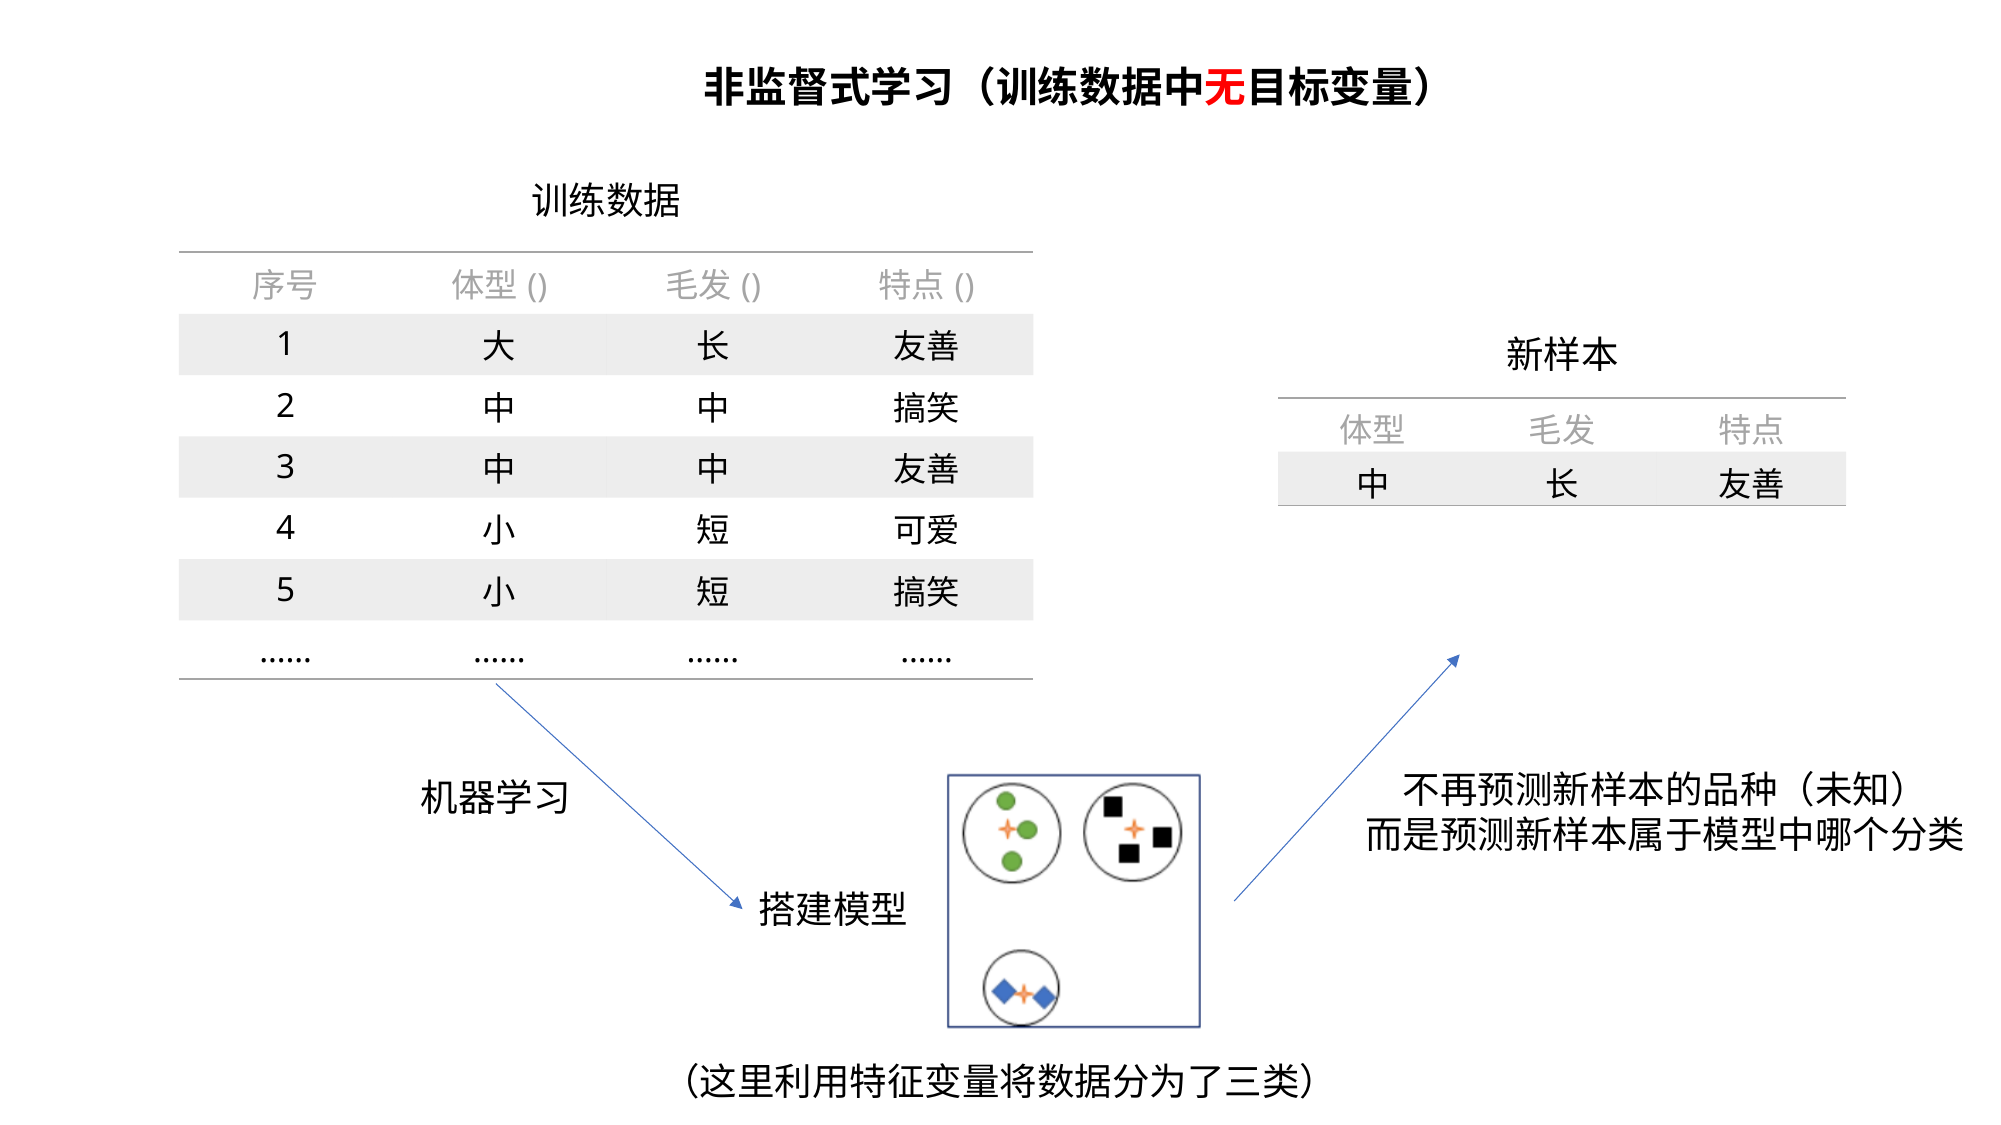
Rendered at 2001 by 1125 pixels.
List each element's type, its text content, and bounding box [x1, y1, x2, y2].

text_box 机器学习 [406, 766, 495, 826]
table_header 特点 [1657, 399, 1846, 452]
text_box （这里利用特征变量将数据分为了三类） [647, 1050, 1353, 1111]
text_box 不再预测新样本的品种（未知） 而是预测新样本属于模型中哪个分类 [1471, 758, 1980, 864]
text_box 搭建模型 [743, 878, 924, 939]
table_header 体型 [1278, 399, 1468, 452]
text_box 新样本 [1491, 323, 1634, 383]
table_cell 长 [1468, 452, 1657, 505]
text_box 非监督式学习（训练数据中无目标变量） [688, 53, 1471, 119]
table_header 毛发 [1468, 399, 1657, 452]
text_box 训练数据 [516, 169, 696, 230]
table_cell 中 [1278, 452, 1468, 505]
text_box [1223, 664, 1471, 891]
table_cell 友善 [1657, 452, 1846, 505]
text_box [495, 683, 743, 910]
picture [946, 762, 1213, 1033]
